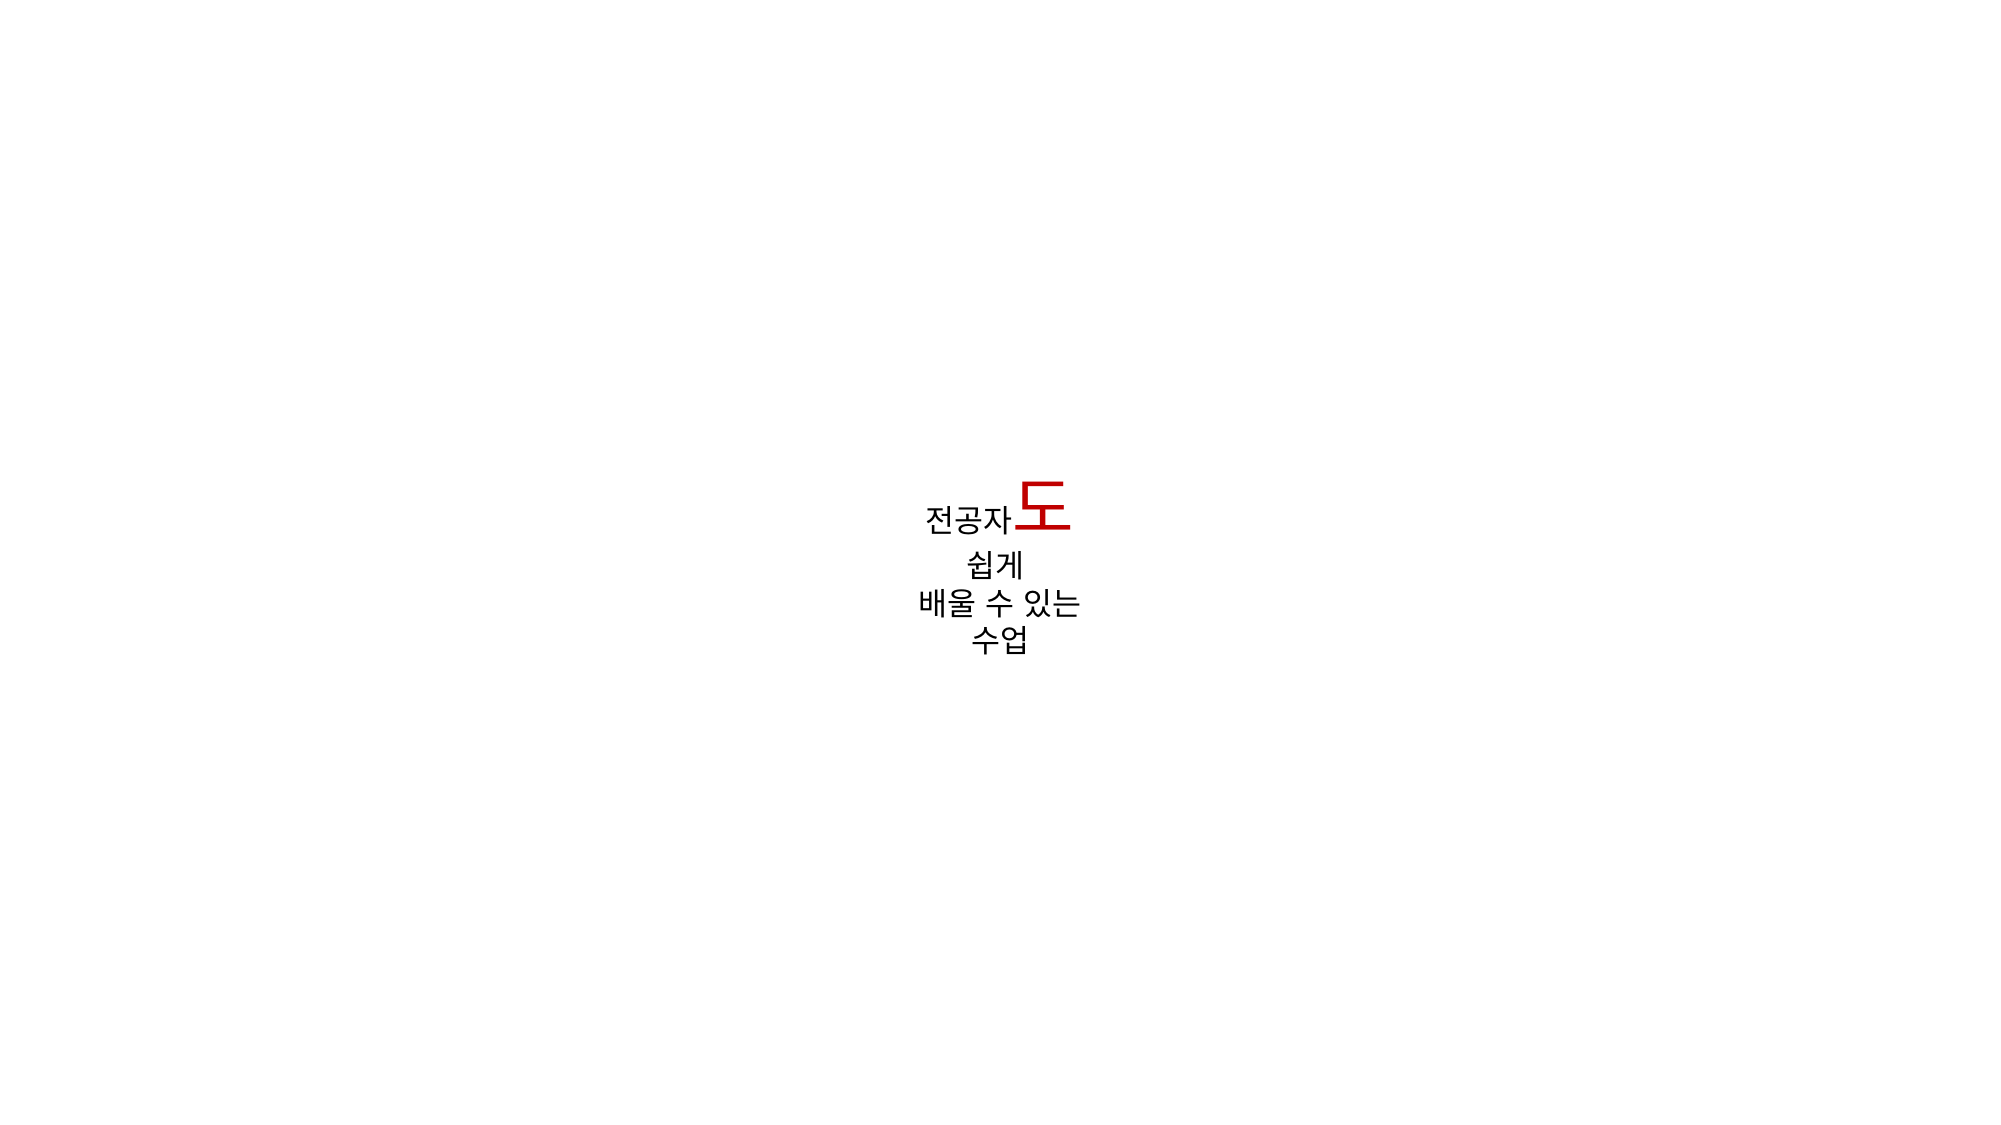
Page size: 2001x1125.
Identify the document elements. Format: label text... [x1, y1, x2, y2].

title 전공자도 쉽게 배울 수 있는 수업 [137, 453, 1863, 672]
